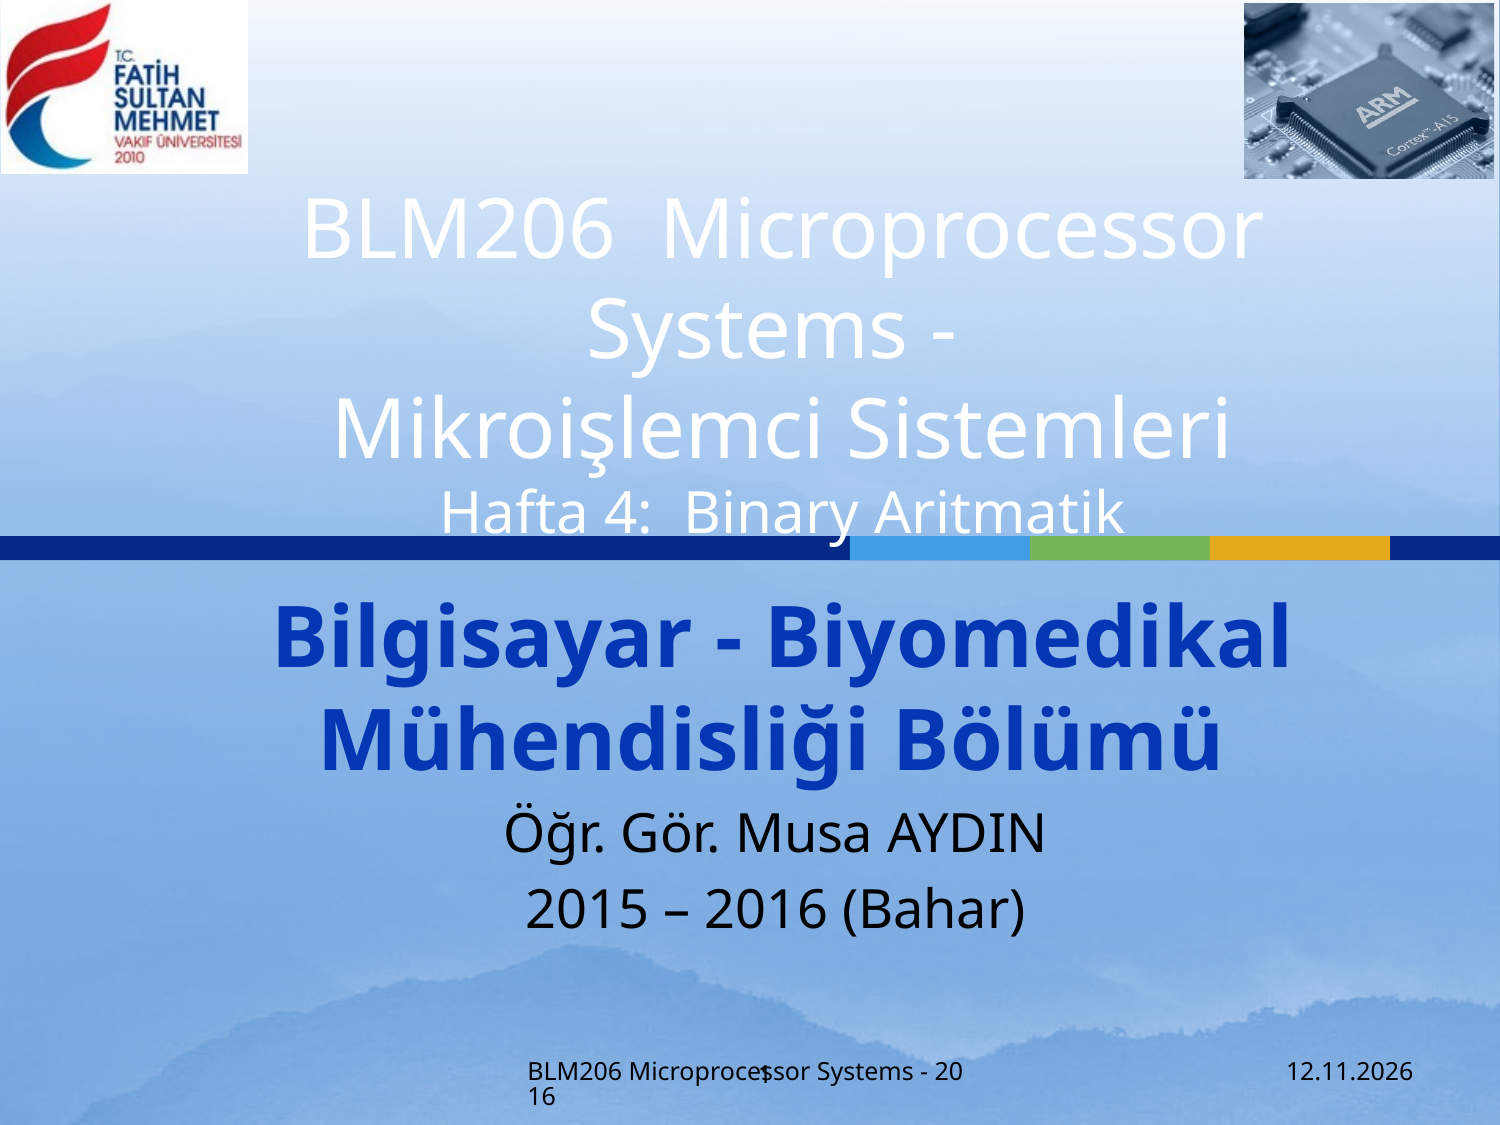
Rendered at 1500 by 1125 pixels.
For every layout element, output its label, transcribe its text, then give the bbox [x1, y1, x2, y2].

title BLM206 Microprocessor Systems - Mikroişlemci Sistemleri Hafta 4: Binary Aritmatik [251, 54, 1315, 575]
picture [1243, 3, 1495, 179]
footer BLM206 Microprocessor Systems - 2016 [512, 1042, 988, 1103]
subtitle Bilgisayar - Biyomedikal Mühendisliği Bölümü Öğr. Gör. Musa AYDIN 2015 – 2016 (Bahar) [225, 575, 1341, 953]
picture [1, 0, 248, 174]
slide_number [1078, 1042, 1429, 1103]
